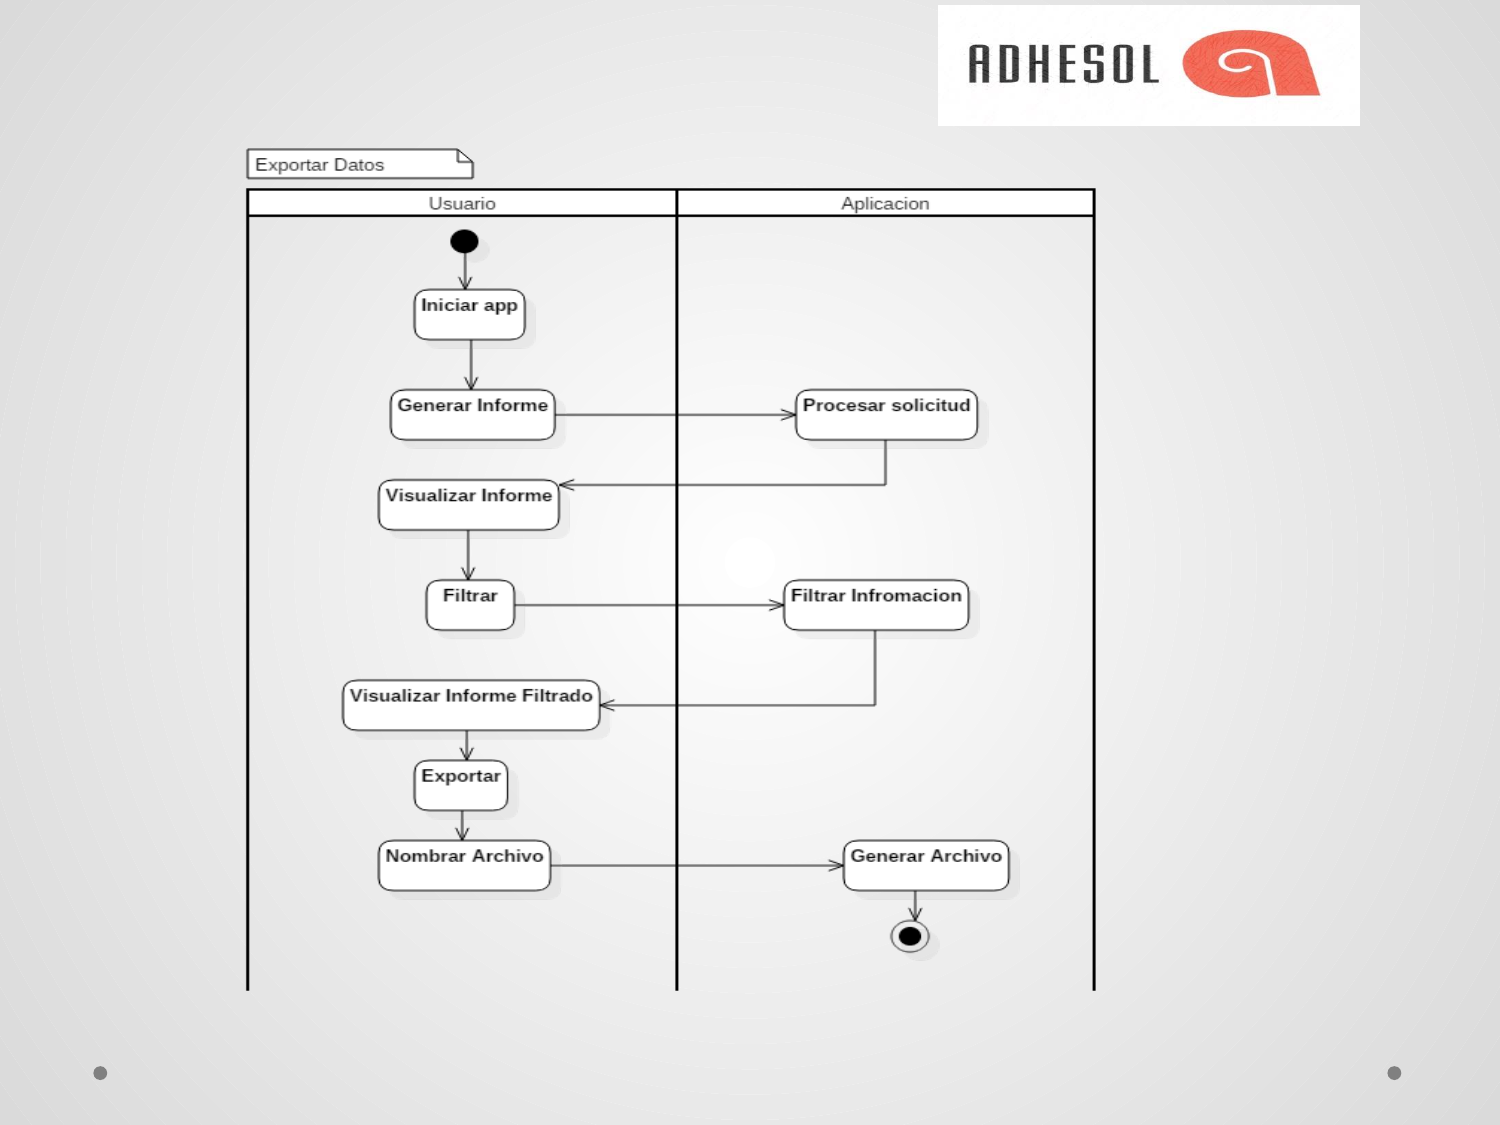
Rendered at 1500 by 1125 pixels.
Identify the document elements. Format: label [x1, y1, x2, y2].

picture [938, 5, 1360, 126]
picture [233, 136, 1154, 1041]
